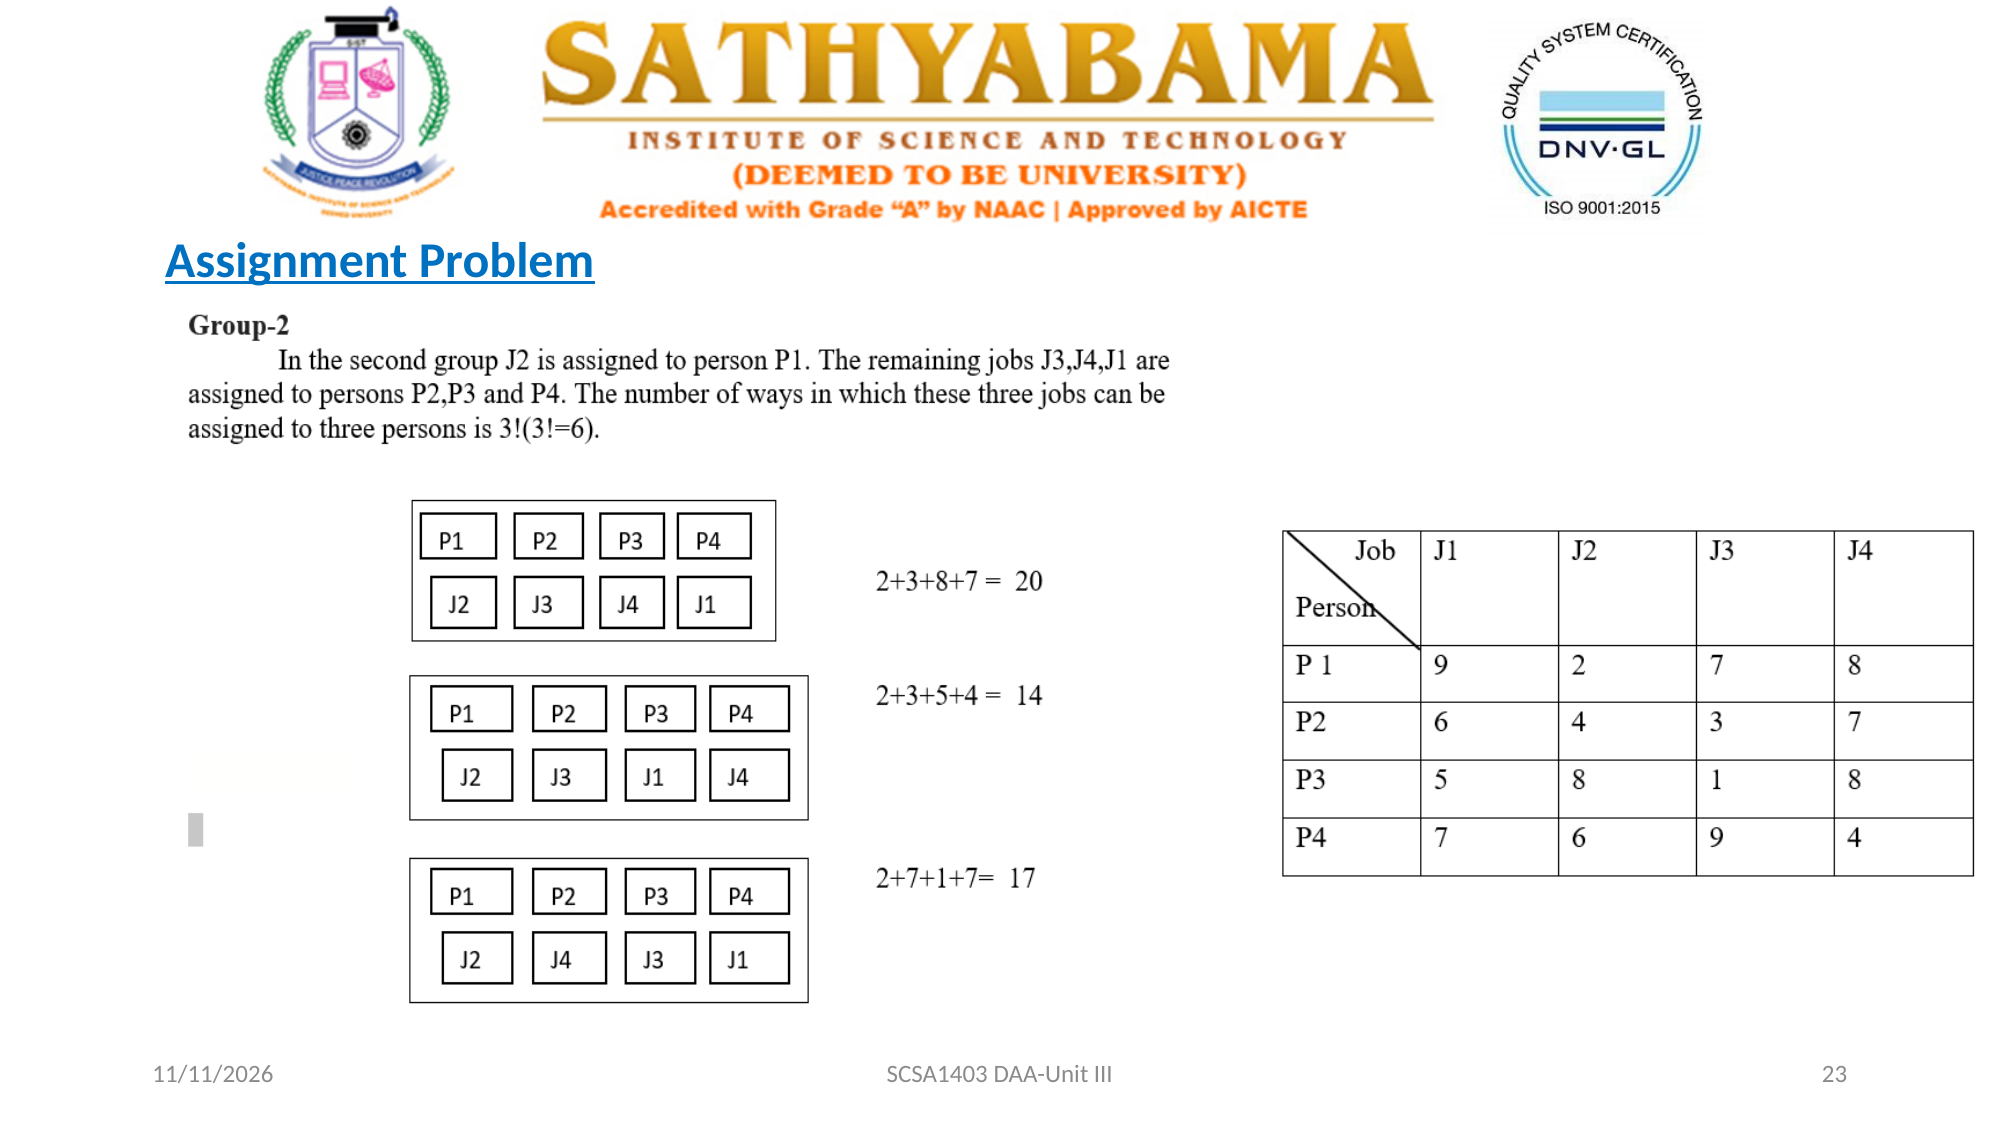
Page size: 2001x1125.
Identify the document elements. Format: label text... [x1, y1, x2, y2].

text_box Assignment Problem [150, 219, 1778, 525]
picture [1482, 8, 1711, 219]
picture [1259, 496, 2000, 905]
footer SCSA1403 DAA-Unit III [662, 1042, 1338, 1103]
picture [529, 0, 1446, 219]
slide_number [137, 1042, 588, 1103]
slide_number 23 [1412, 1042, 1863, 1103]
picture [248, 3, 469, 219]
picture [150, 295, 1221, 1012]
